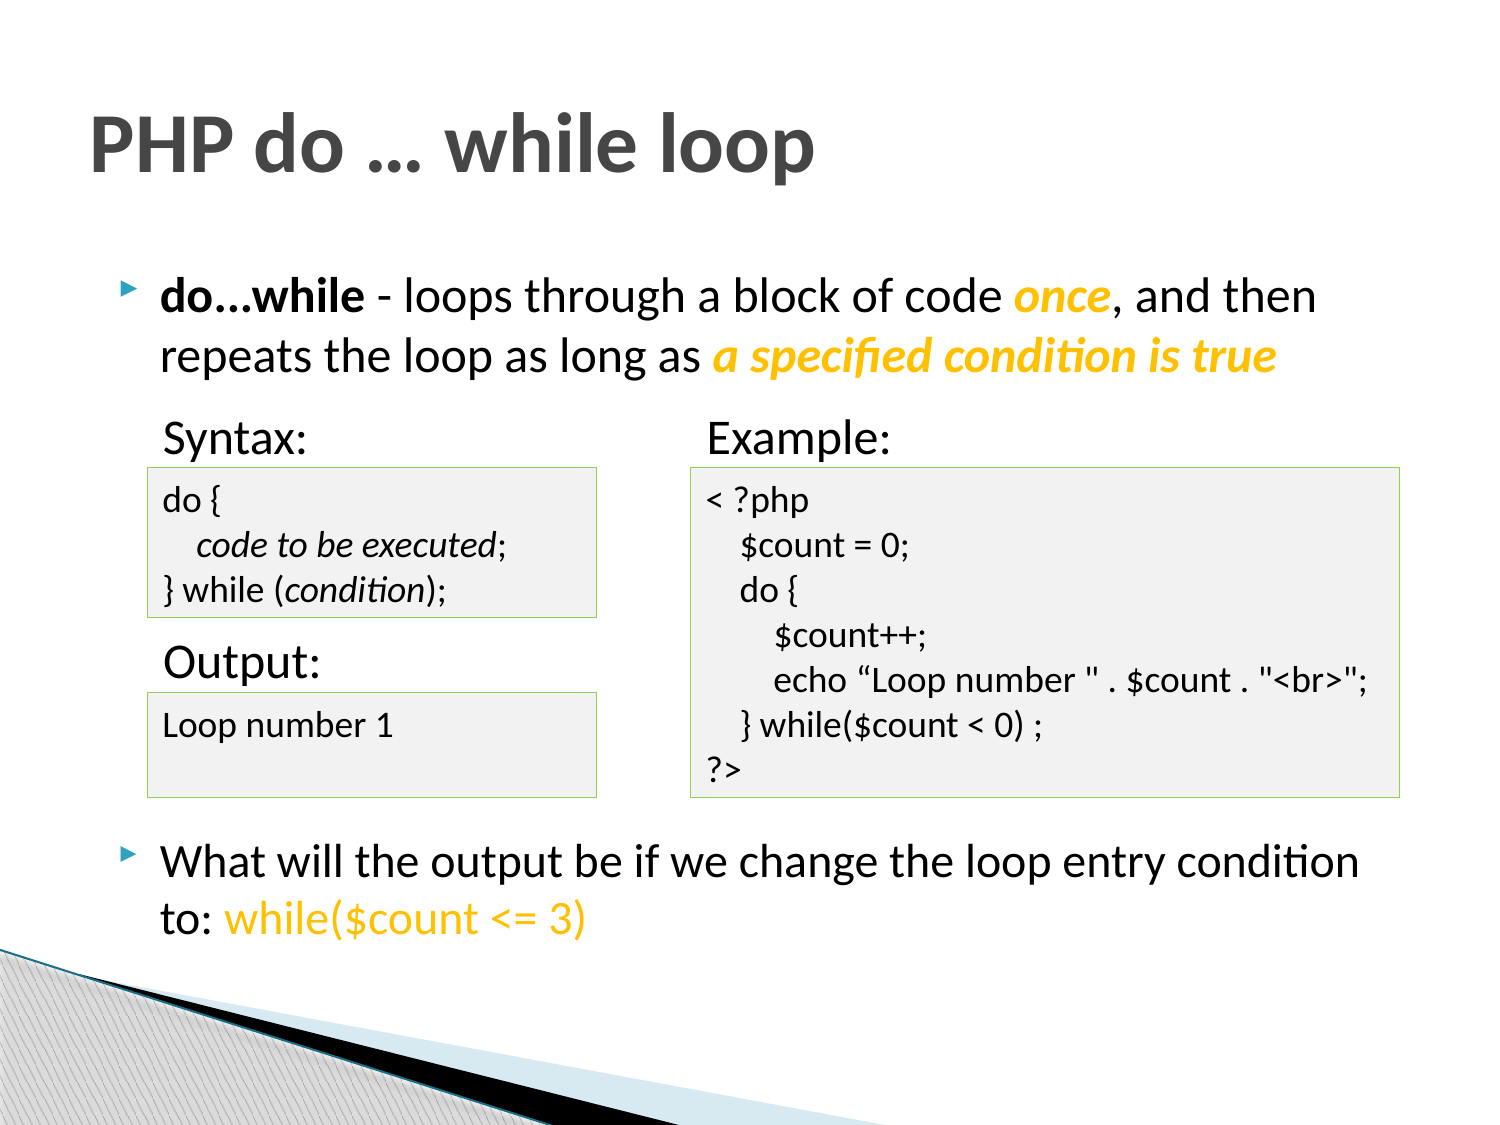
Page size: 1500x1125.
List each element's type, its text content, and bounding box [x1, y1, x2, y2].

text_box Syntax: [148, 398, 324, 472]
text_box do { code to be executed; } while (condition); [147, 467, 597, 618]
text_box < ?php $count = 0; do { $count++; echo “Loop number " . $count . "<br>"; } while($count < 0) ; ?> [690, 467, 1400, 798]
title PHP do … while loop [75, 45, 1425, 233]
text_box do...while - loops through a block of code once, and then repeats the loop as long as a specified condition is true [85, 255, 1435, 398]
list What will the output be if we change the loop entry condition to: while($count <= 3) [85, 821, 1436, 965]
text_box Example: [691, 398, 908, 472]
text_box Output: [148, 621, 337, 697]
text_box Loop number 1 [147, 692, 597, 798]
